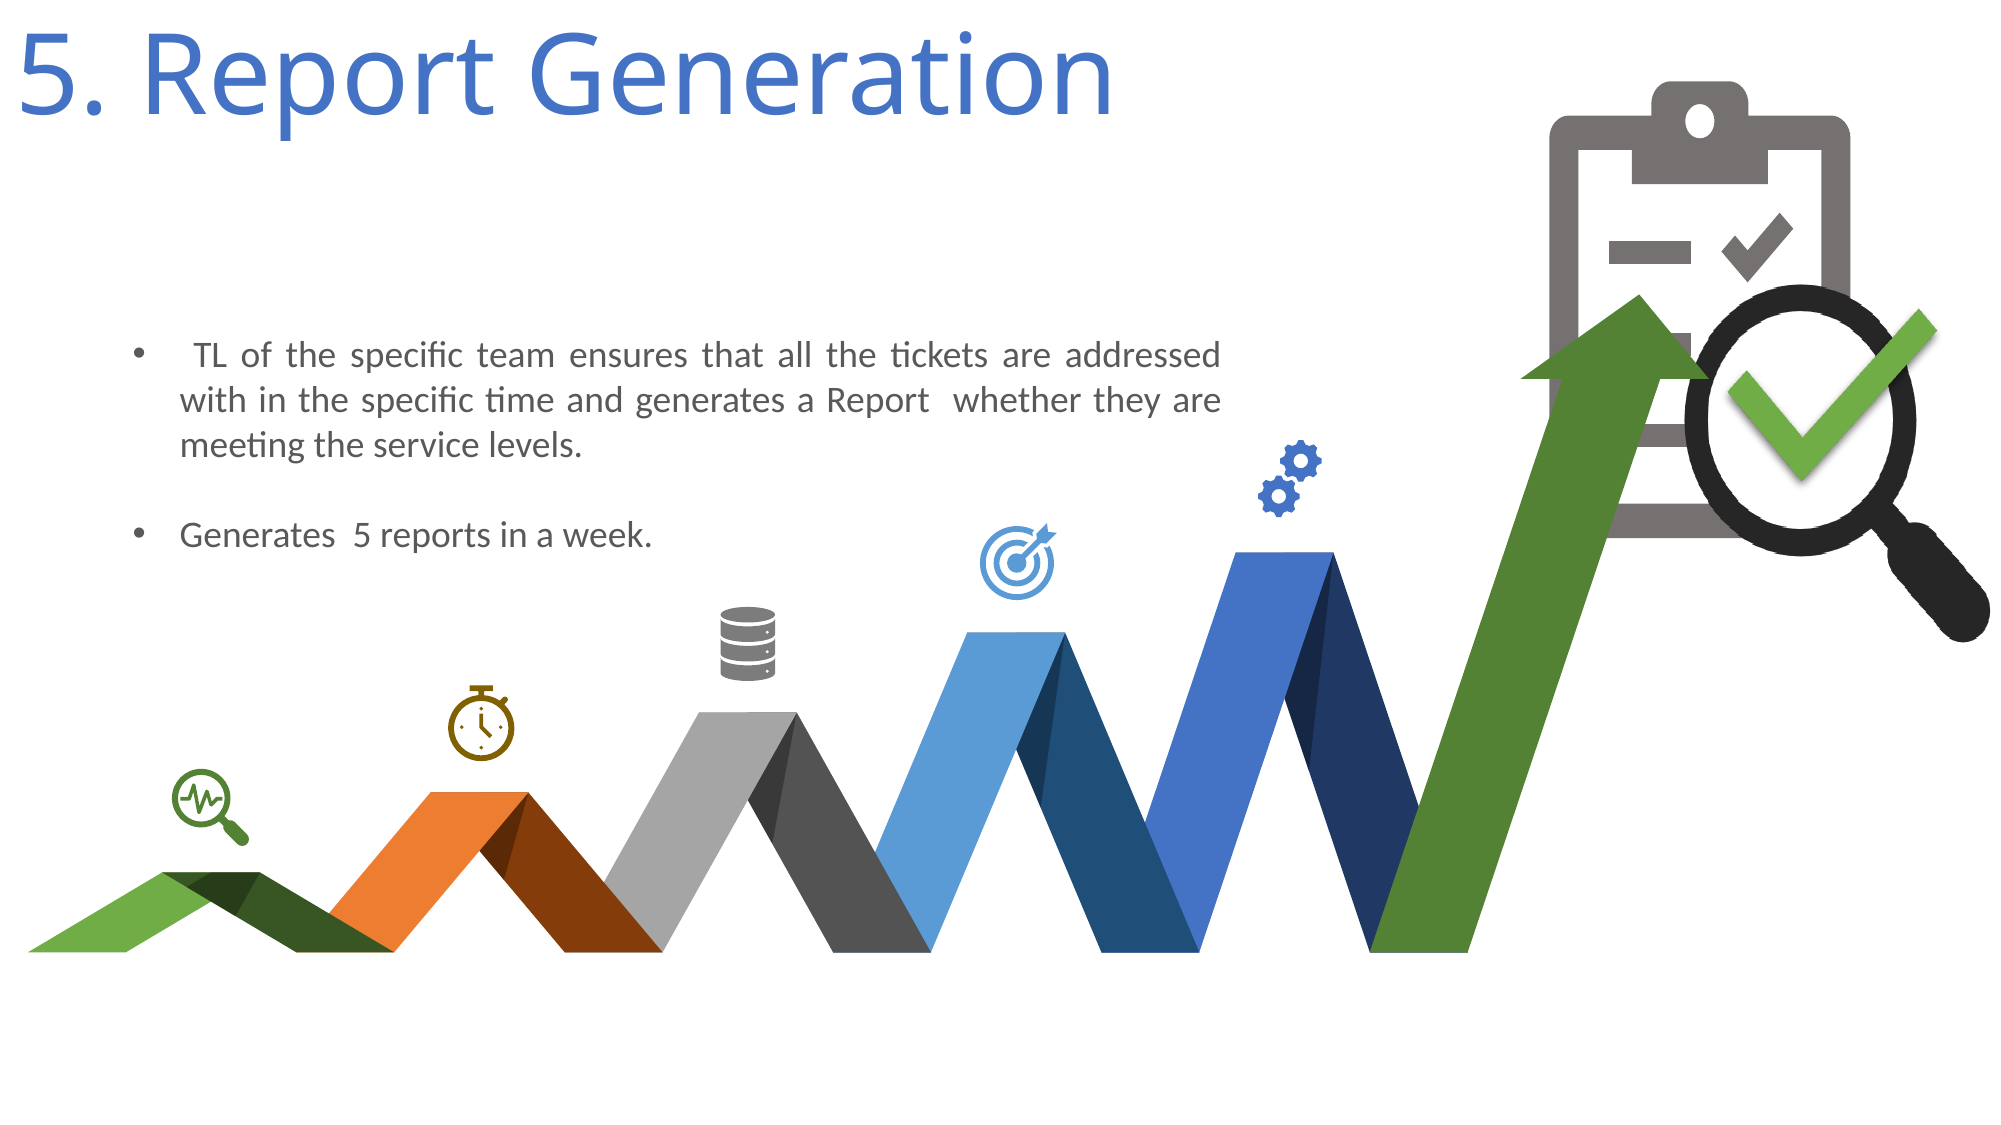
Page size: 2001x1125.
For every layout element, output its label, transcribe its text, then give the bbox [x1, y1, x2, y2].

title 5. Report Generation [0, 0, 1725, 158]
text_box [27, 81, 2000, 953]
